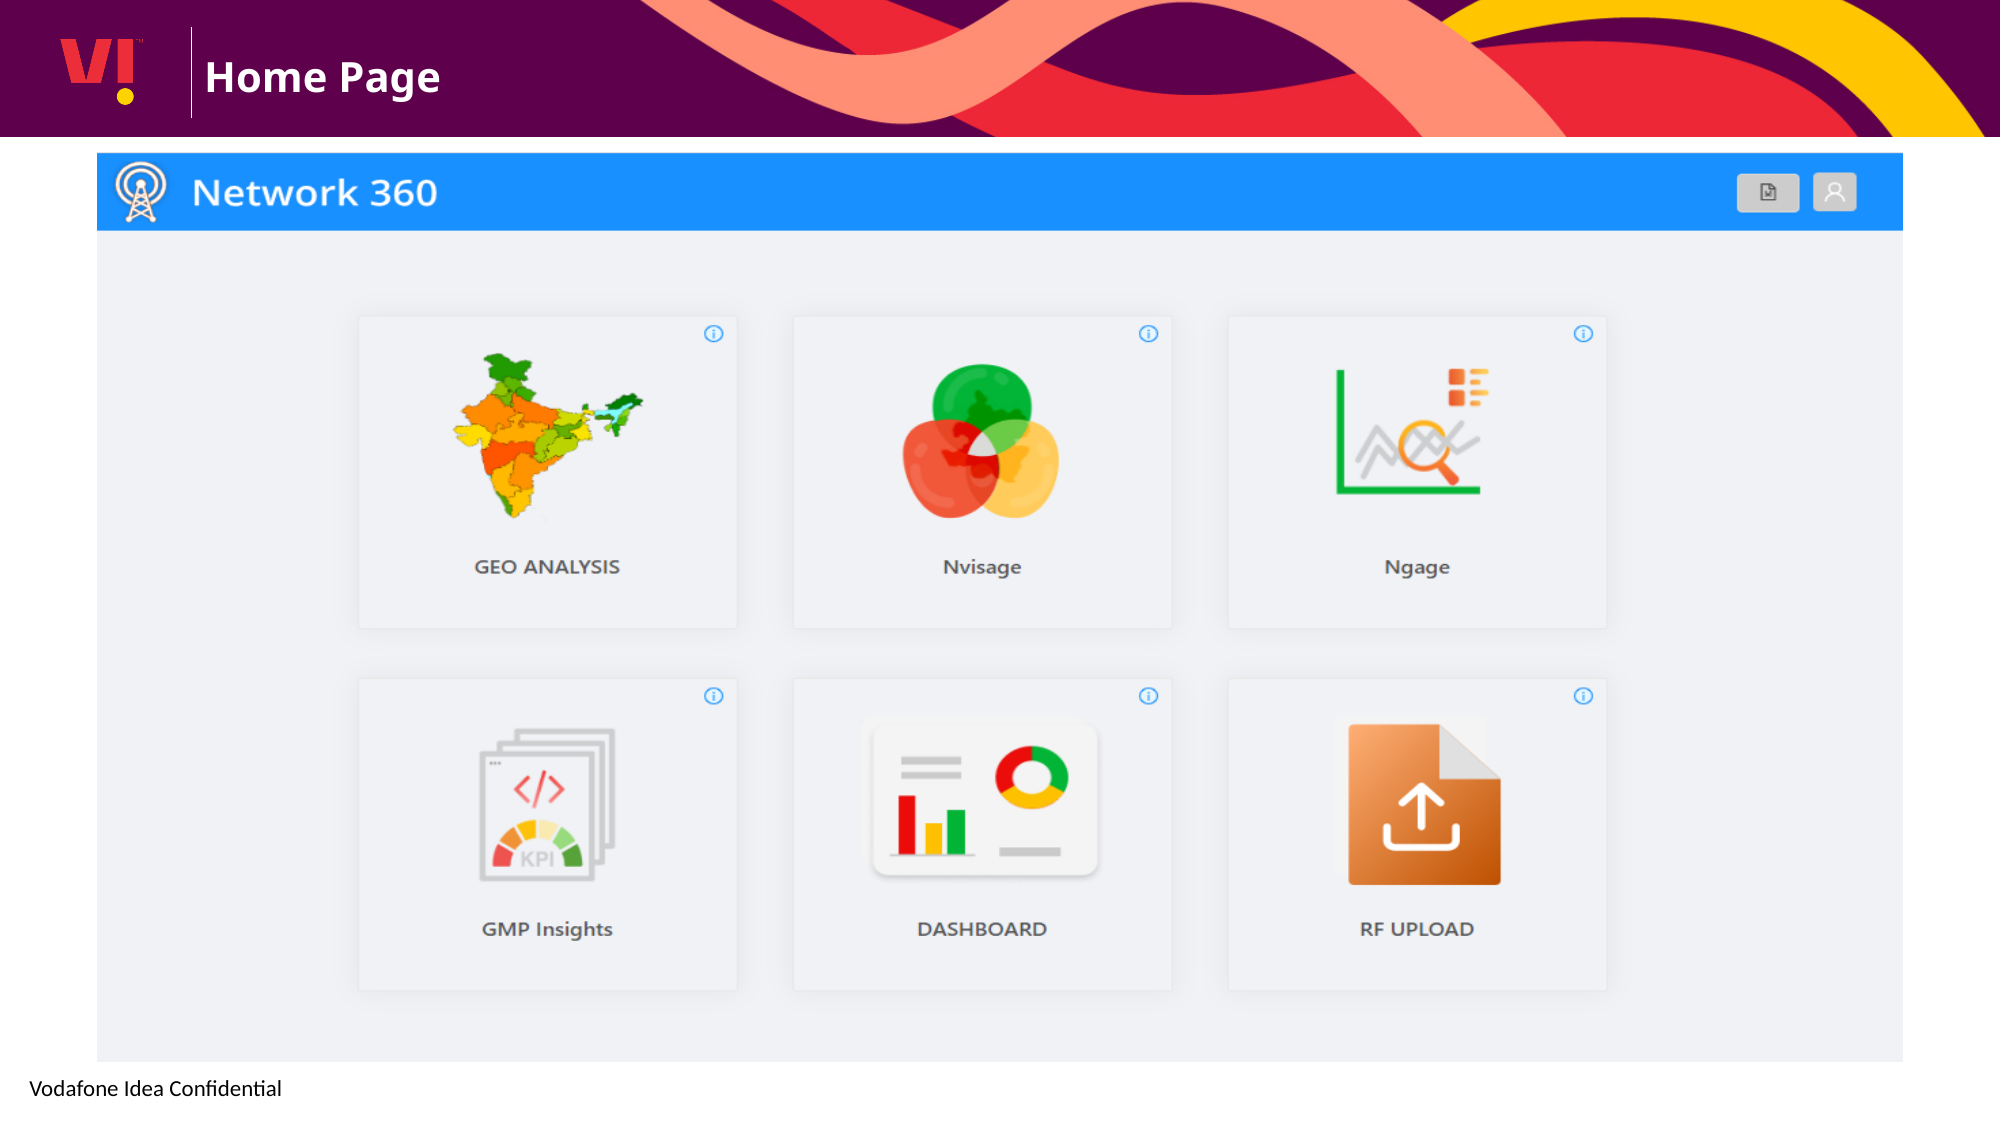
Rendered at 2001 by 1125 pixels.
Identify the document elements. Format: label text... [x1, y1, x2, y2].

picture [0, 0, 2000, 137]
text_box Home Page [189, 43, 985, 109]
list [97, 152, 1903, 1063]
